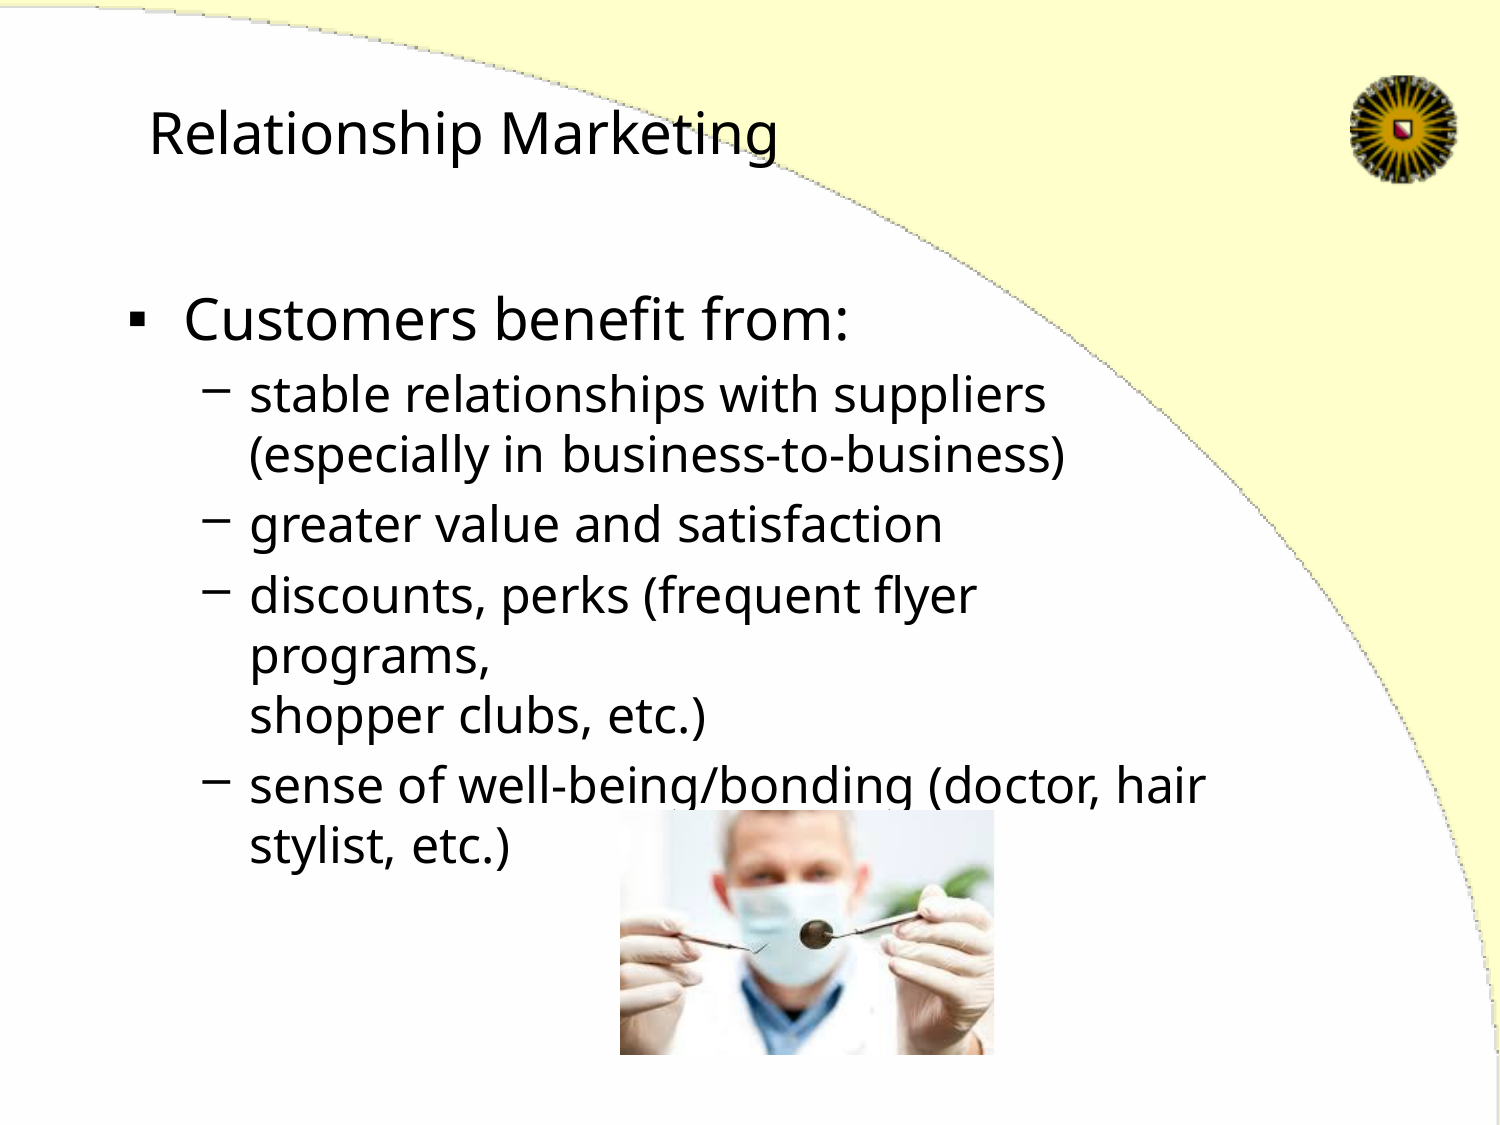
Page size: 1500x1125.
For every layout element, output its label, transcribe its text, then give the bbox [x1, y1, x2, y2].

text_box Customers benefit from: stable relationships with suppliers (especially in business-to-business) greater value and satisfaction discounts, perks (frequent flyer programs, shopper clubs, etc.) sense of well-being/bonding (doctor, hair stylist, etc.) [125, 267, 1322, 874]
title Relationship Marketing [145, 93, 819, 267]
text_box [620, 810, 995, 1055]
picture [0, 0, 1500, 1125]
